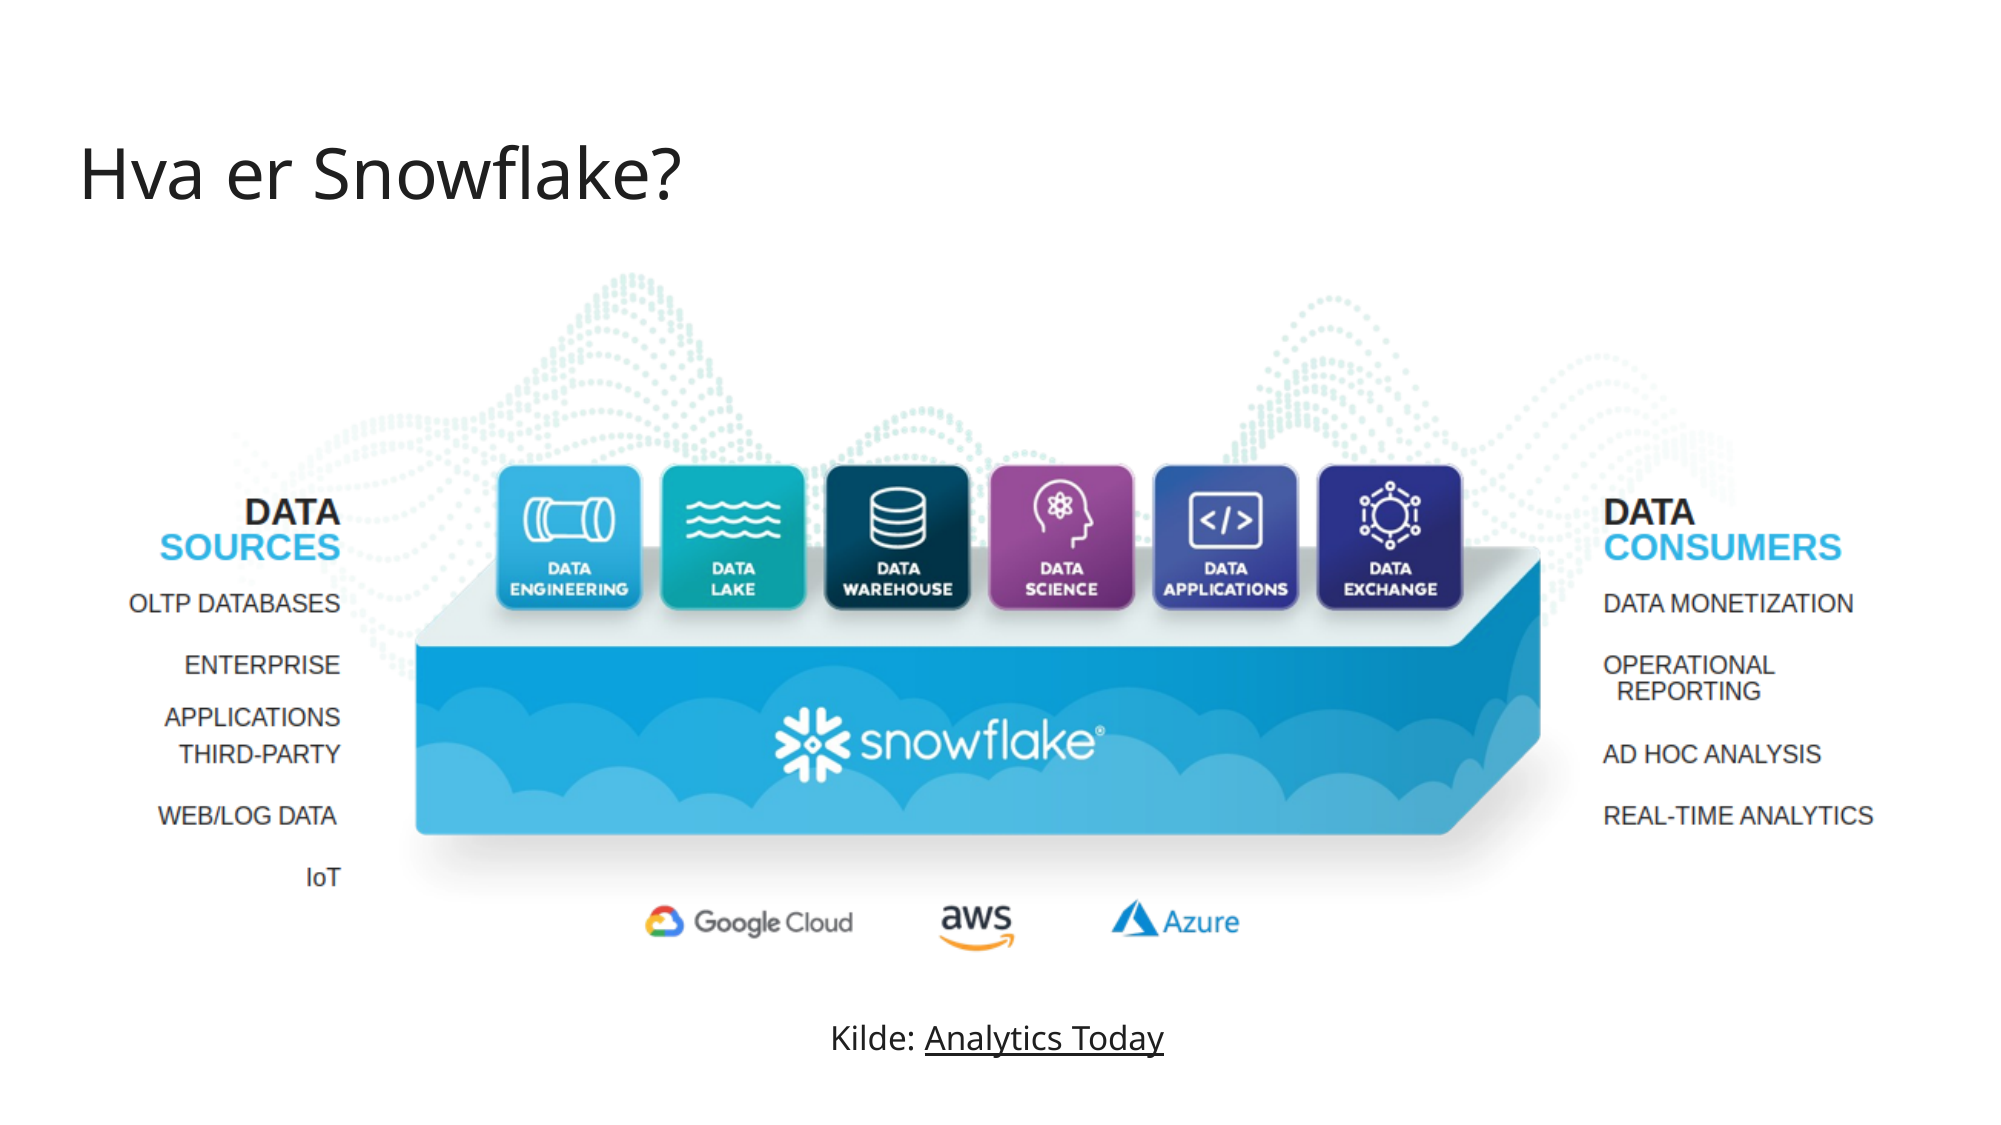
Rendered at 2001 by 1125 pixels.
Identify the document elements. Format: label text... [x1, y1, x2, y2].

picture [68, 222, 1928, 1011]
title Hva er Snowflake? [72, 119, 1266, 222]
text_box Kilde: Analytics Today [818, 1011, 1178, 1075]
